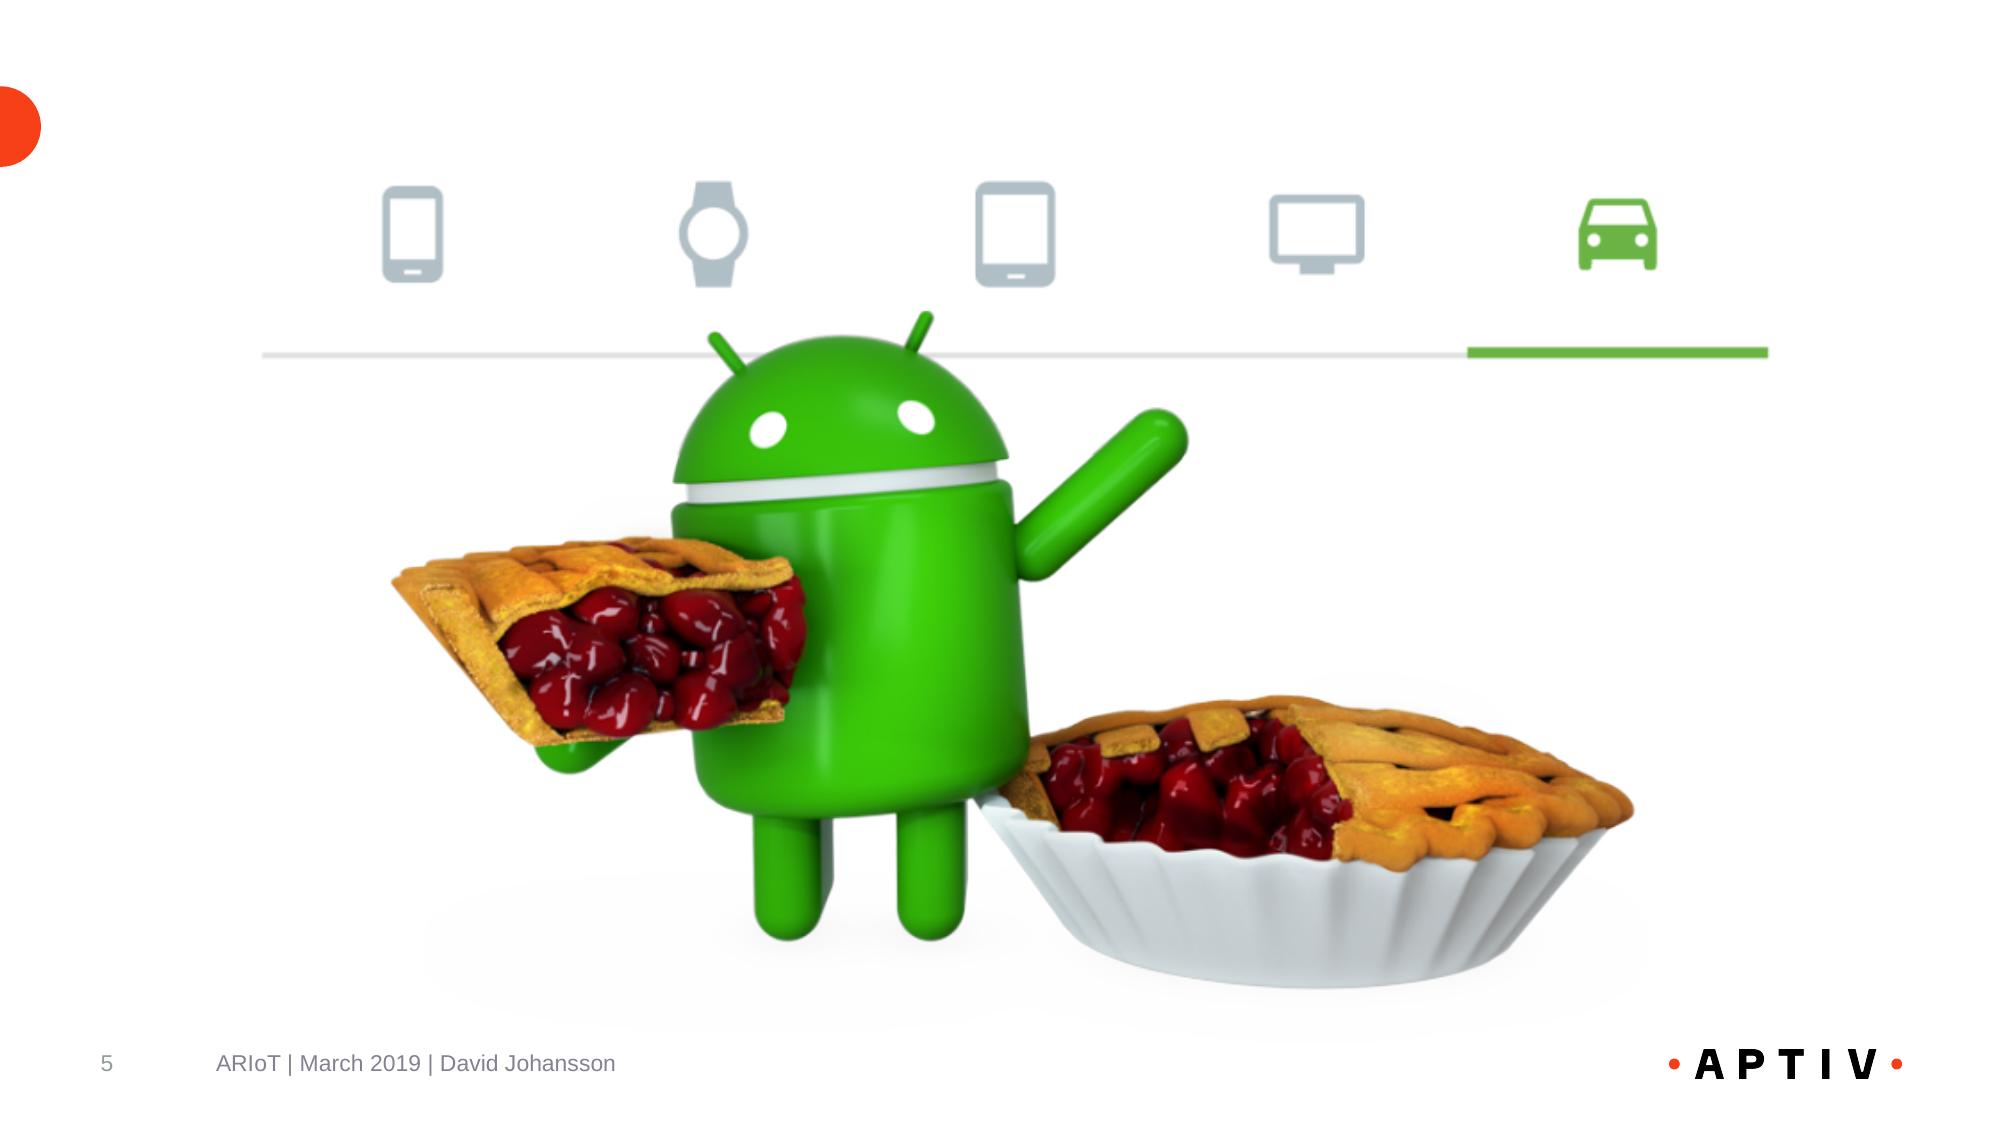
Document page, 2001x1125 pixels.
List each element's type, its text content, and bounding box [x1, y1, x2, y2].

slide_number 5 [100, 1037, 201, 1088]
picture [173, 81, 1917, 1094]
text_box ARIoT | March 2019 | David Johansson [201, 1044, 840, 1091]
